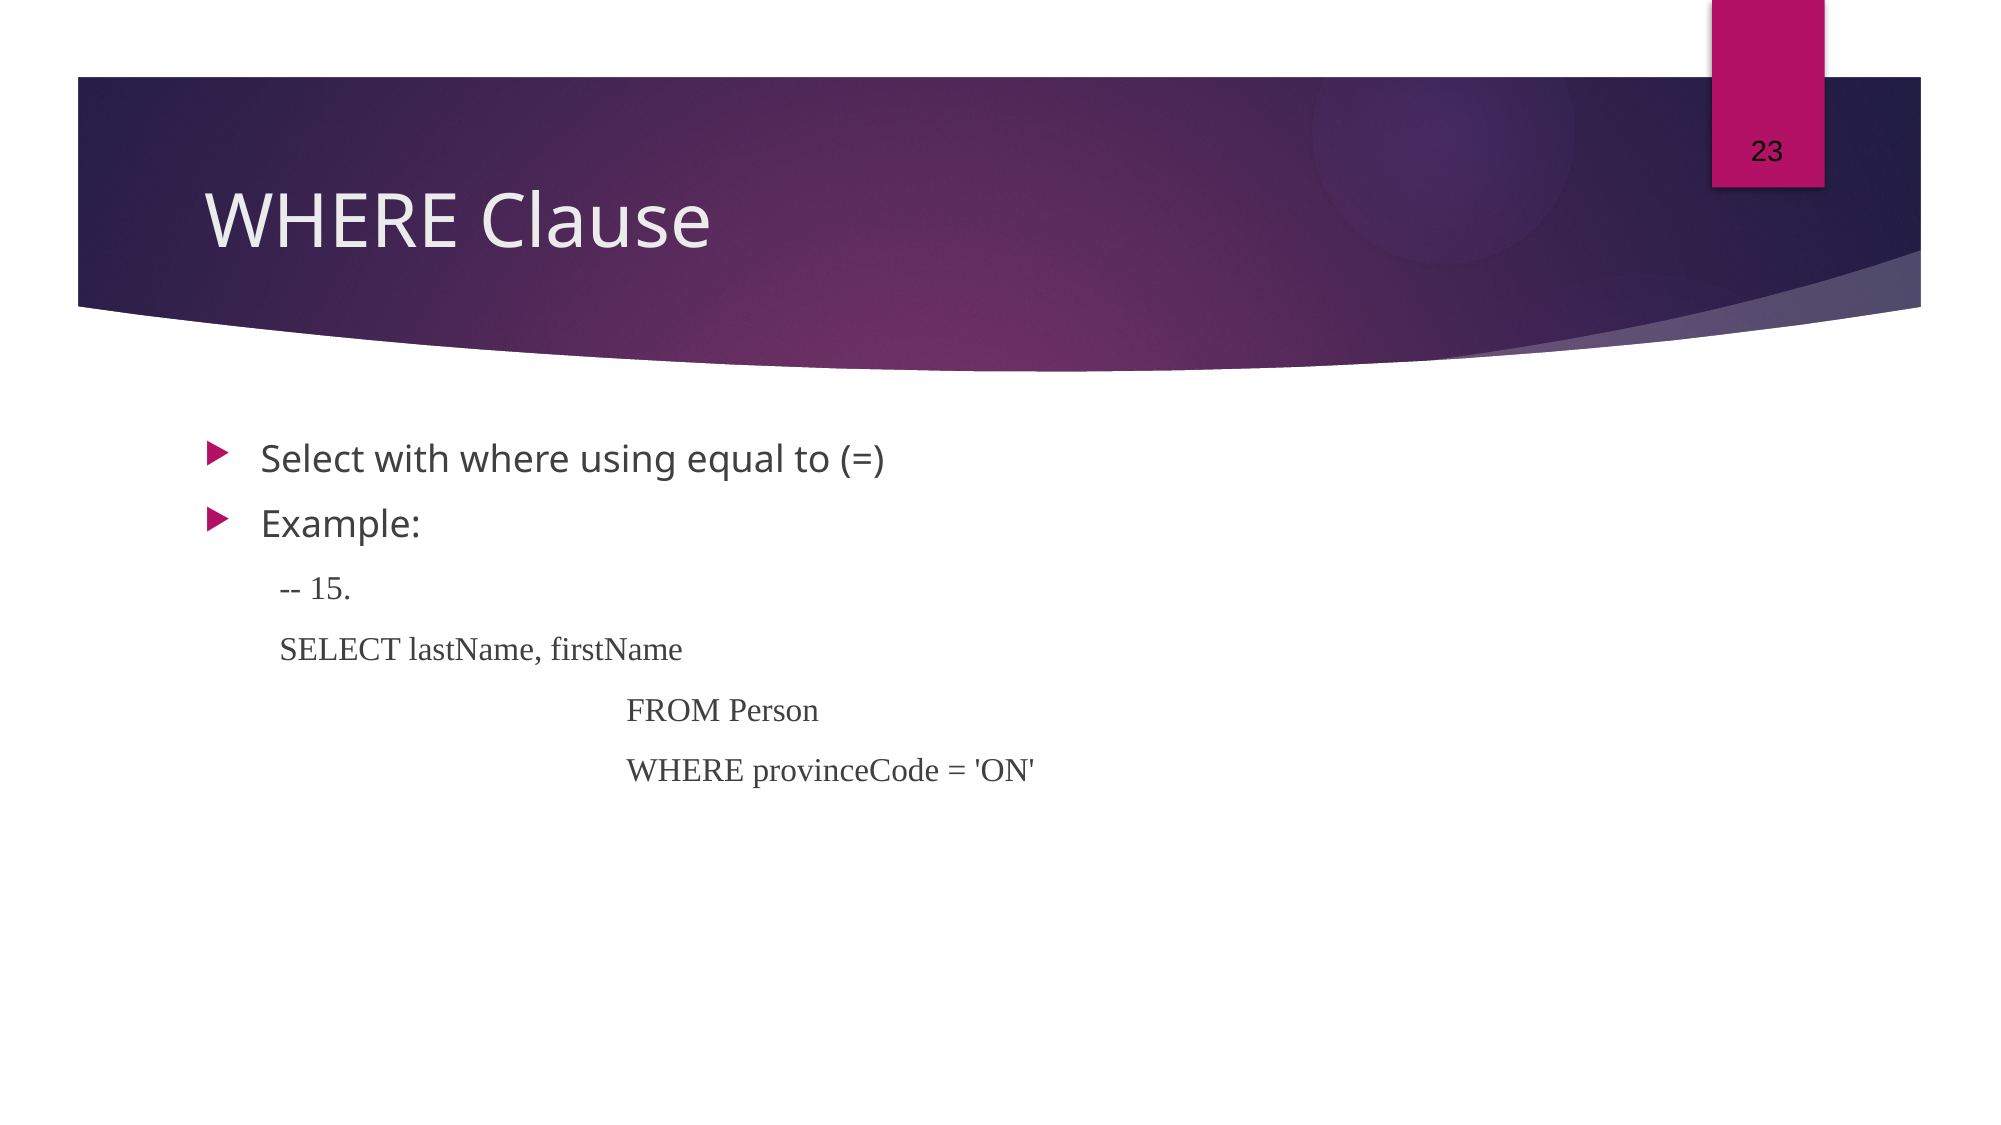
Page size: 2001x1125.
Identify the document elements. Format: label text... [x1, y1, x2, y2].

slide_number 23 [1698, 48, 1836, 175]
title WHERE Clause [189, 159, 1627, 276]
list Select with where using equal to (=) Example: -- 15. SELECT lastName, firstName FROM Person WHERE provinceCode = 'ON' [189, 427, 1627, 988]
